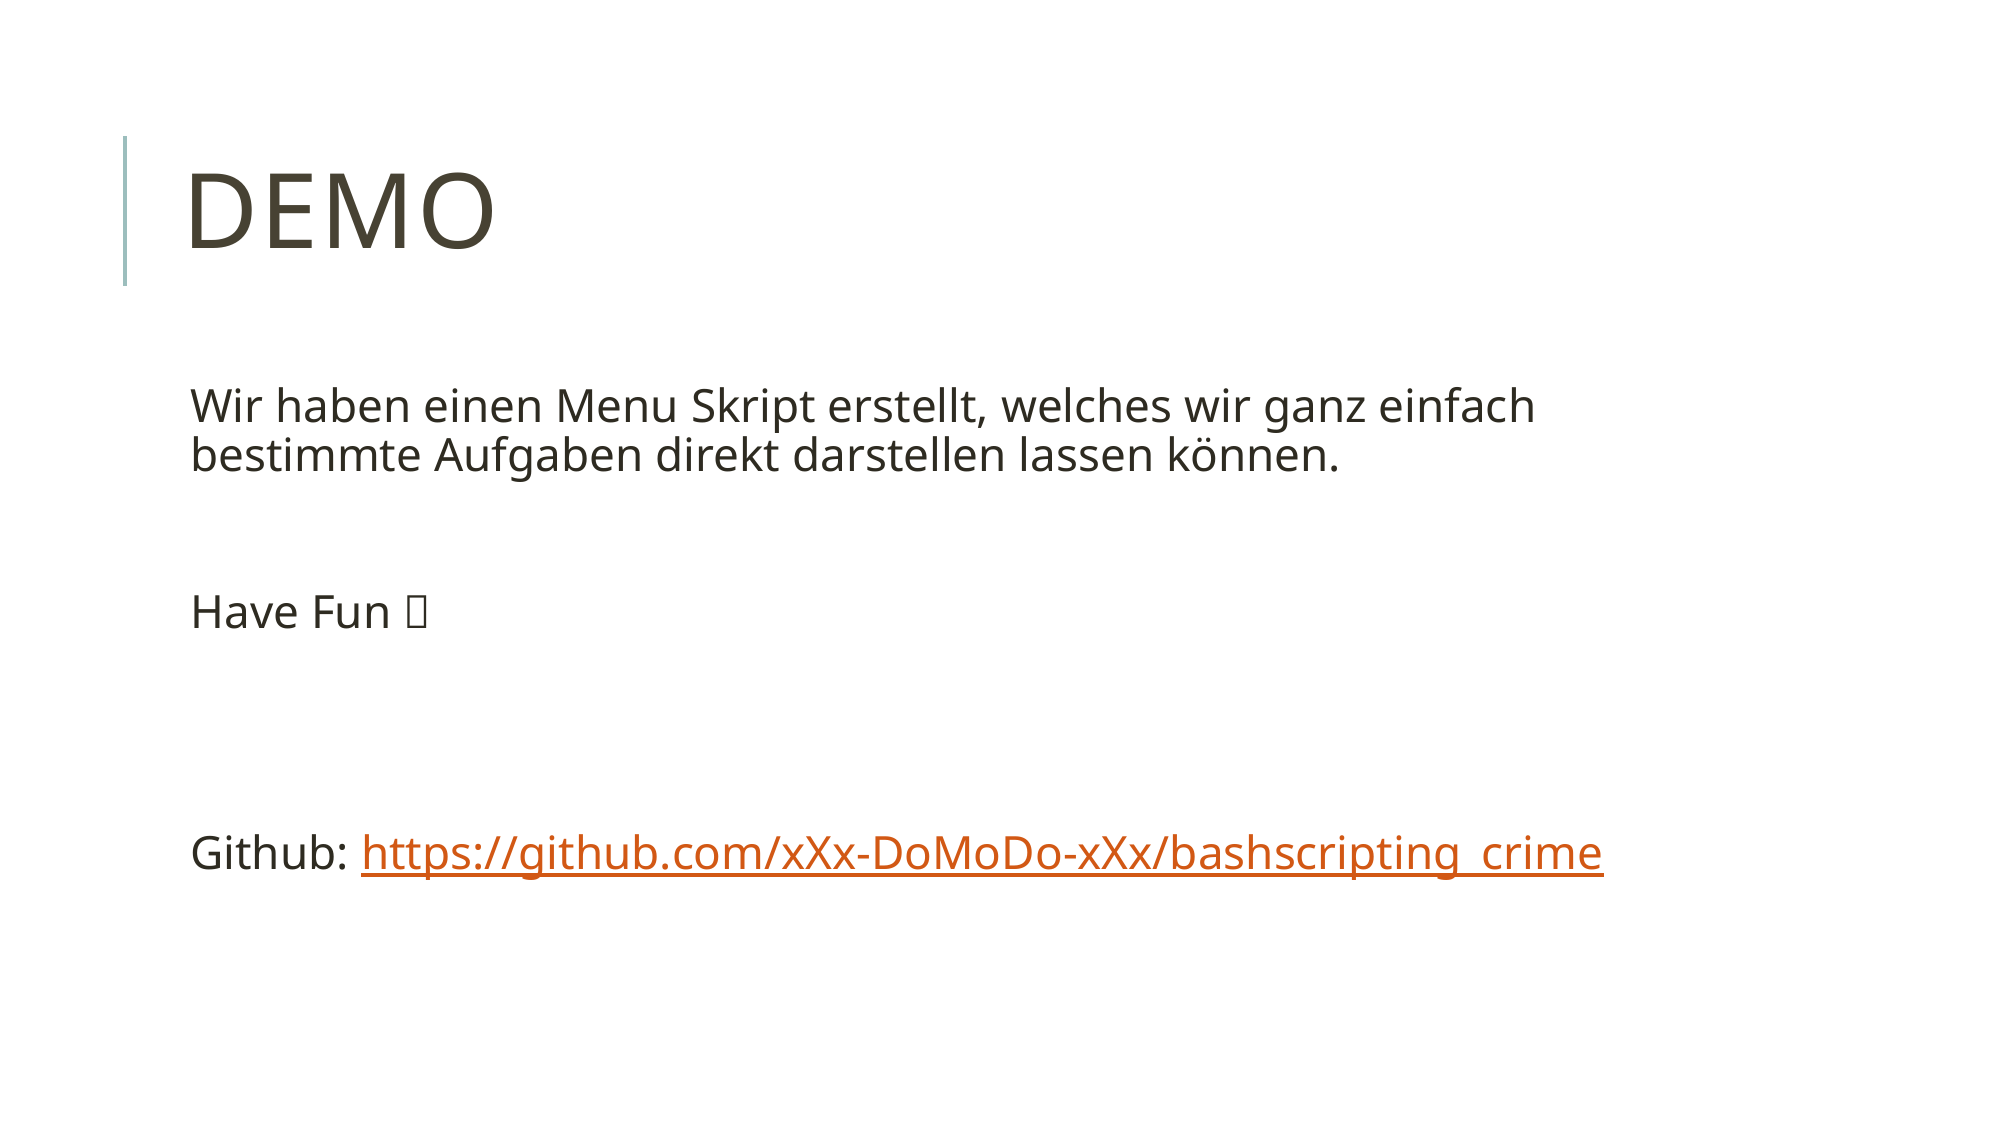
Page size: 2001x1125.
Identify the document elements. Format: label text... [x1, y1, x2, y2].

title Demo [168, 96, 1763, 342]
list Wir haben einen Menu Skript erstellt, welches wir ganz einfach bestimmte Aufgaben direkt darstellen lassen können. Have Fun  Github: https://github.com/xXx-DoMoDo-xXx/bashscripting_crime [168, 375, 1763, 1035]
